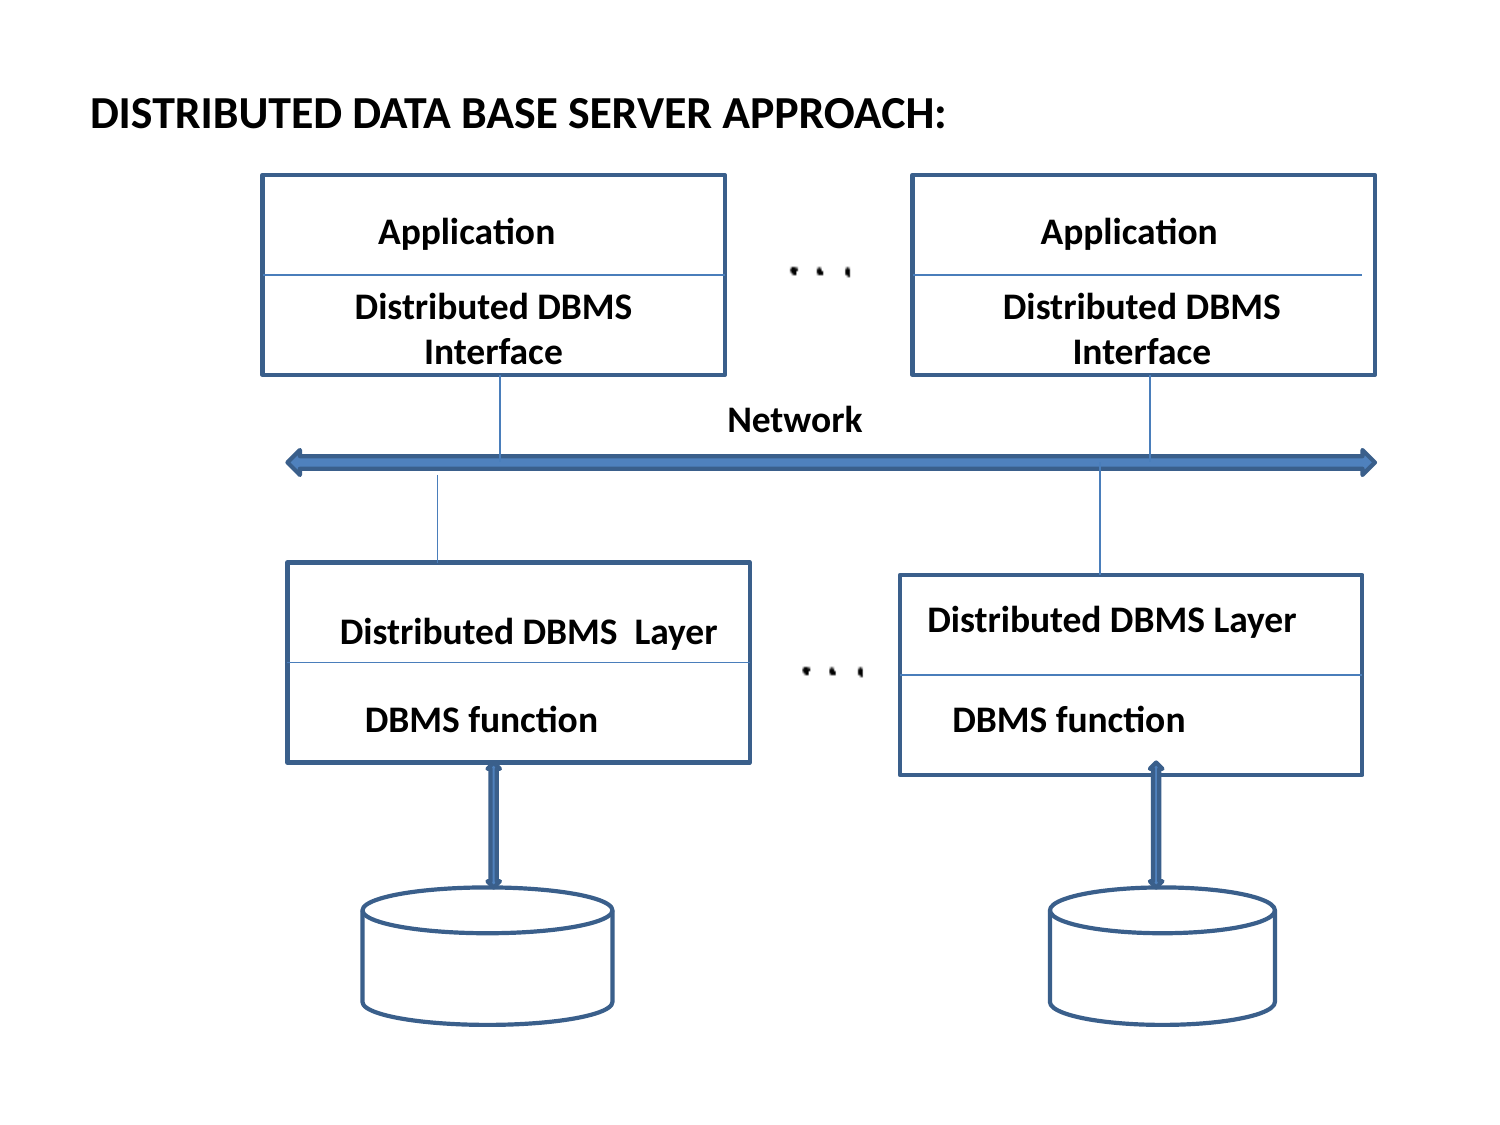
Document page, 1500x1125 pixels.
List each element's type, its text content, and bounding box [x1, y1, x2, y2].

text_box DBMS function [349, 687, 725, 748]
text_box [898, 573, 1364, 777]
text_box Distributed DBMS Interface [949, 284, 1334, 380]
text_box Distributed DBMS Layer [324, 599, 738, 660]
text_box Application [1025, 199, 1233, 260]
text_box [360, 885, 615, 1027]
picture [762, 637, 879, 696]
text_box DBMS function [937, 687, 1313, 748]
text_box [1047, 885, 1278, 1027]
text_box Network [712, 387, 900, 448]
text_box Application [363, 199, 571, 260]
picture [762, 237, 866, 296]
text_box [1147, 760, 1165, 885]
text_box [485, 760, 502, 890]
text_box Distributed DBMS Layer [912, 587, 1325, 648]
list DISTRIBUTED DATA BASE SERVER APPROACH: [75, 75, 1425, 1075]
text_box [910, 173, 1377, 377]
text_box [260, 173, 727, 377]
text_box Distributed DBMS Interface [274, 284, 713, 380]
text_box [285, 448, 1378, 477]
text_box [285, 560, 752, 765]
